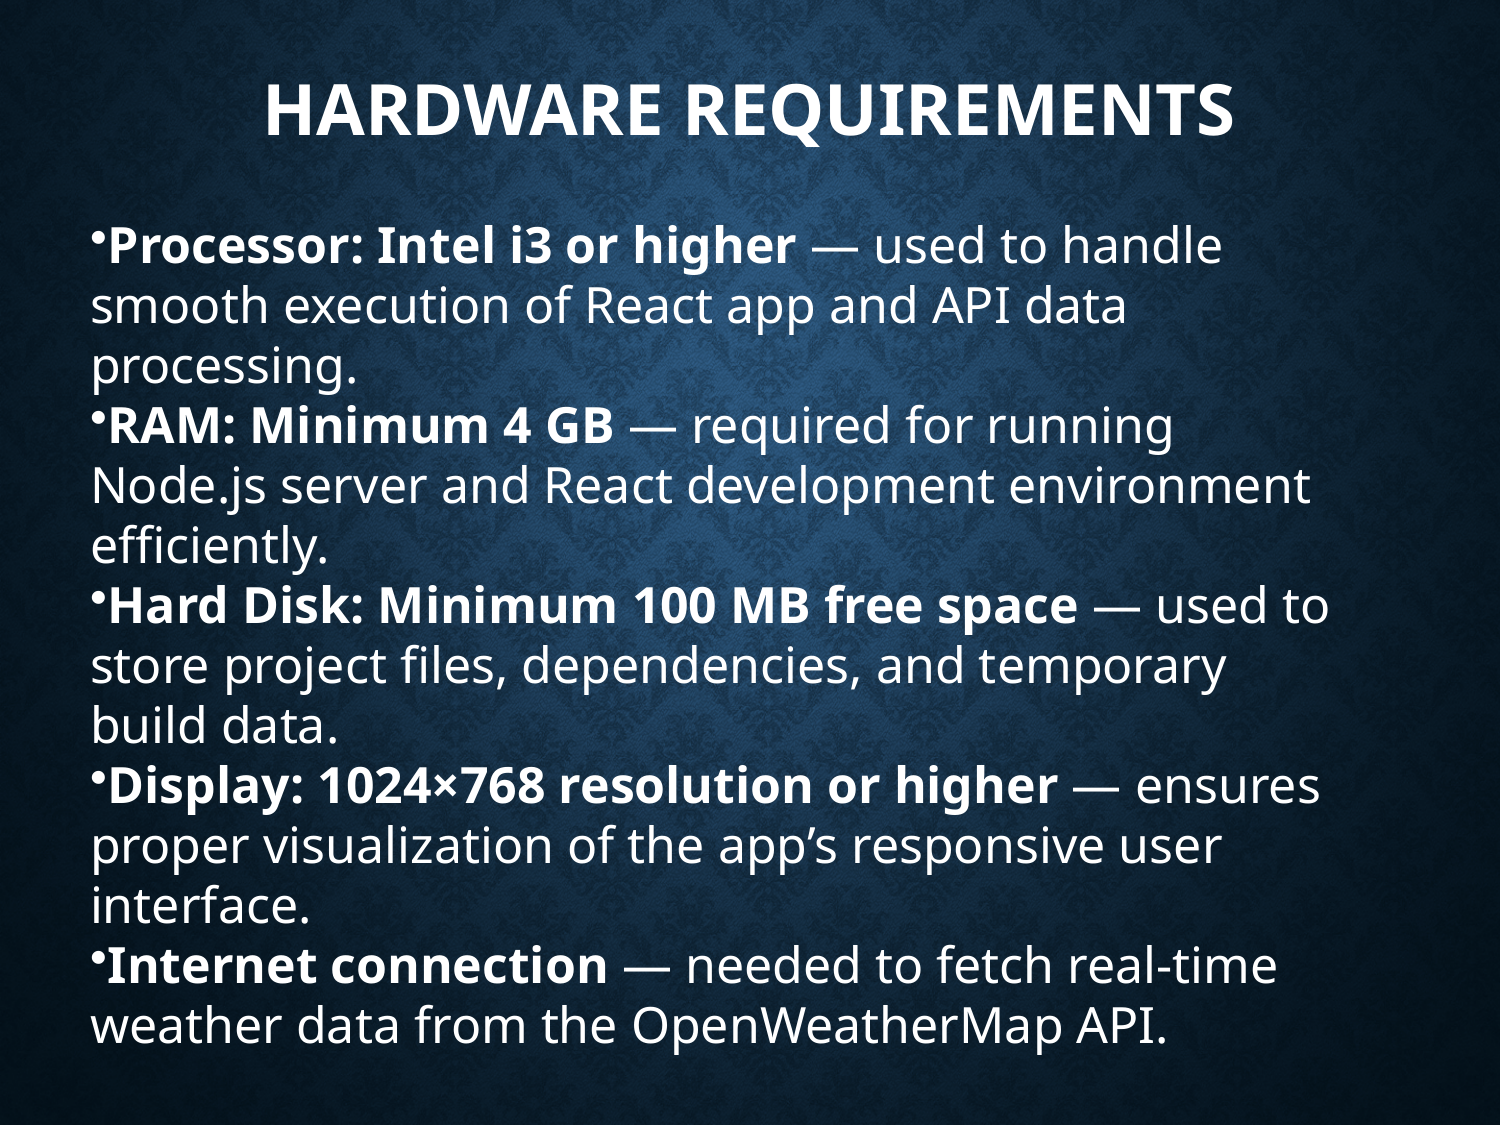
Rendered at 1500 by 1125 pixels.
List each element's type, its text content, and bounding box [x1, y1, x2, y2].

list Processor: Intel i3 or higher — used to handle smooth execution of React app and API data processing. RAM: Minimum 4 GB — required for running Node.js server and React development environment efficiently. Hard Disk: Minimum 100 MB free space — used to store project files, dependencies, and temporary build data. Display: 1024×768 resolution or higher — ensures proper visualization of the app’s responsive user interface. Internet connection — needed to fetch real-time weather data from the OpenWeatherMap API. [75, 206, 1357, 1062]
title Hardware Requirements [112, 45, 1387, 181]
